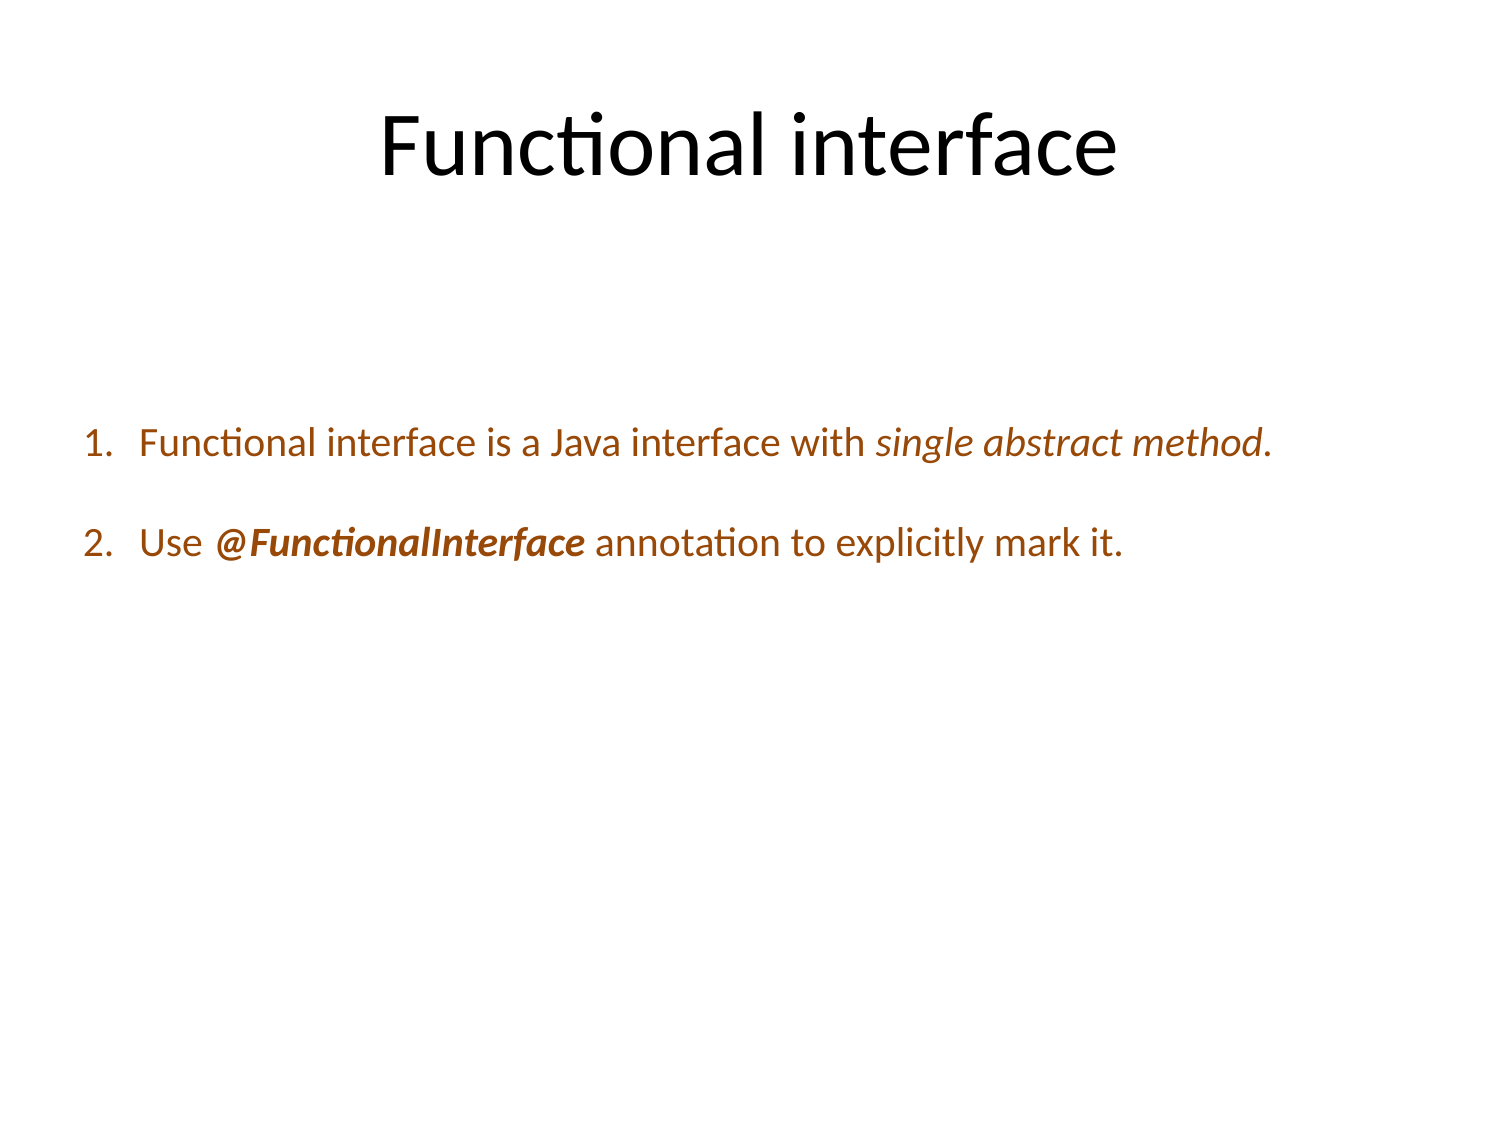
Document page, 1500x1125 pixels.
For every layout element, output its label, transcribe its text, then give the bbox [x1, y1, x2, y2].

title Functional interface [75, 45, 1425, 233]
text_box Functional interface is a Java interface with single abstract method. Use @FunctionalInterface annotation to explicitly mark it. [68, 407, 1290, 673]
